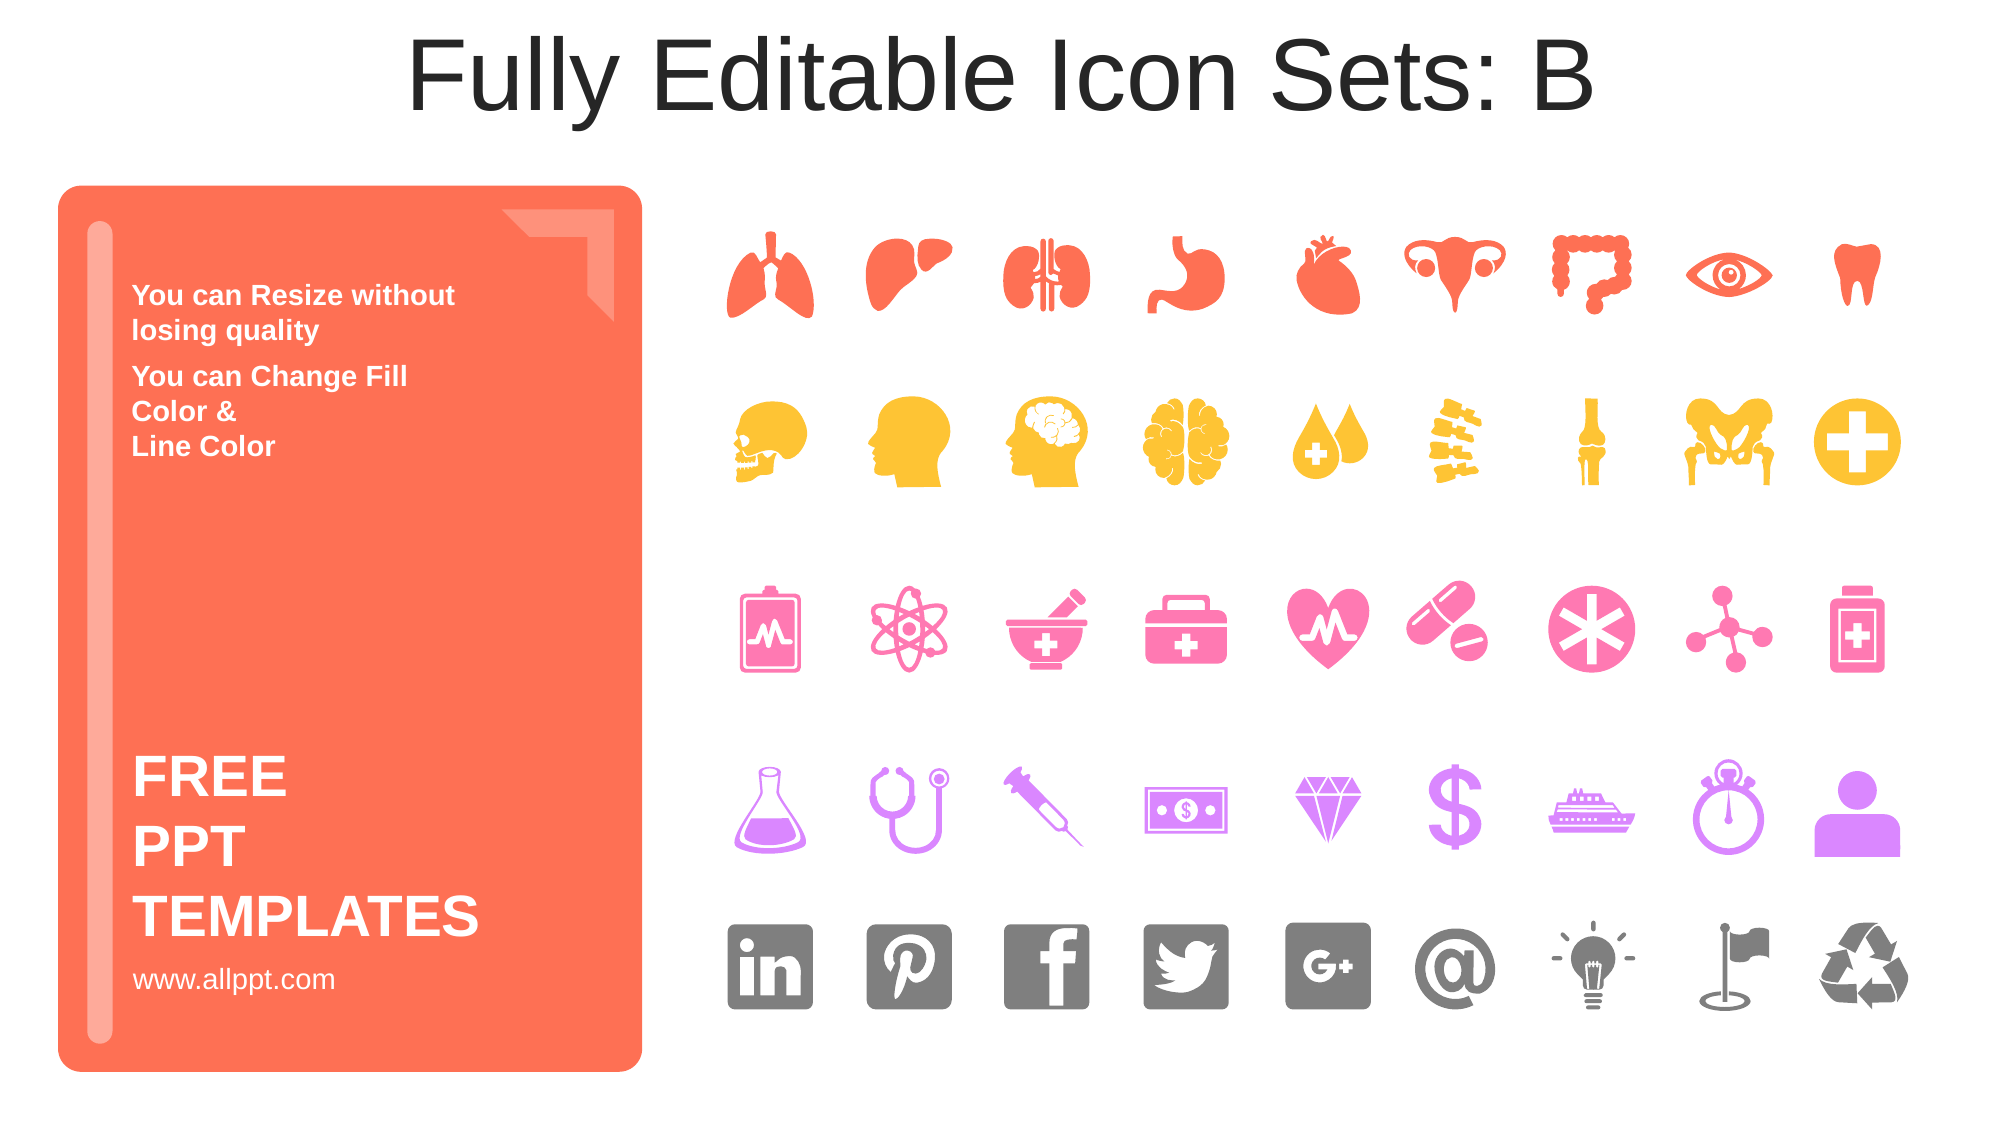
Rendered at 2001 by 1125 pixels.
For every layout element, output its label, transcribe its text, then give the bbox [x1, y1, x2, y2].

text_box [1818, 921, 1910, 1013]
text_box [1569, 935, 1617, 1011]
text_box [1833, 242, 1882, 308]
text_box [1146, 235, 1226, 315]
text_box [1836, 769, 1878, 811]
text_box [726, 923, 814, 1011]
text_box [1291, 400, 1370, 481]
text_box [732, 400, 809, 484]
text_box [725, 230, 815, 320]
text_box [1576, 397, 1607, 487]
text_box [1550, 233, 1633, 316]
text_box [865, 923, 953, 1011]
text_box [1141, 397, 1231, 487]
text_box [869, 584, 949, 674]
text_box [1684, 251, 1775, 299]
text_box [1547, 787, 1637, 834]
text_box [1683, 397, 1776, 487]
text_box [1698, 921, 1771, 1012]
text_box [1144, 786, 1229, 835]
list Fully Editable Icon Sets: B [53, 20, 1952, 140]
text_box [1623, 955, 1637, 962]
text_box [1550, 955, 1564, 962]
text_box [1003, 923, 1091, 1011]
text_box [1144, 593, 1228, 625]
text_box [1684, 584, 1774, 674]
text_box [738, 584, 802, 674]
text_box [1813, 813, 1902, 858]
text_box [868, 765, 951, 855]
text_box [1413, 927, 1497, 1011]
text_box [1295, 233, 1362, 316]
text_box [1293, 775, 1364, 844]
text_box [1142, 923, 1230, 1011]
text_box [1829, 584, 1886, 674]
text_box [1449, 622, 1489, 663]
text_box [1004, 587, 1089, 671]
text_box [1427, 763, 1483, 851]
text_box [1428, 398, 1482, 486]
text_box [1812, 397, 1902, 487]
text_box [733, 765, 808, 855]
text_box [1286, 587, 1371, 671]
text_box [1547, 584, 1637, 674]
text_box [1403, 235, 1507, 316]
text_box [1405, 579, 1477, 646]
text_box [1144, 626, 1228, 665]
text_box [1590, 919, 1597, 933]
text_box [864, 237, 954, 312]
text_box [1616, 931, 1628, 943]
text_box [1691, 758, 1766, 856]
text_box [868, 396, 951, 488]
text_box [1284, 921, 1372, 1011]
text_box [1002, 237, 1092, 313]
text_box [1002, 765, 1085, 848]
text_box [1004, 395, 1089, 489]
text_box [1559, 931, 1571, 943]
